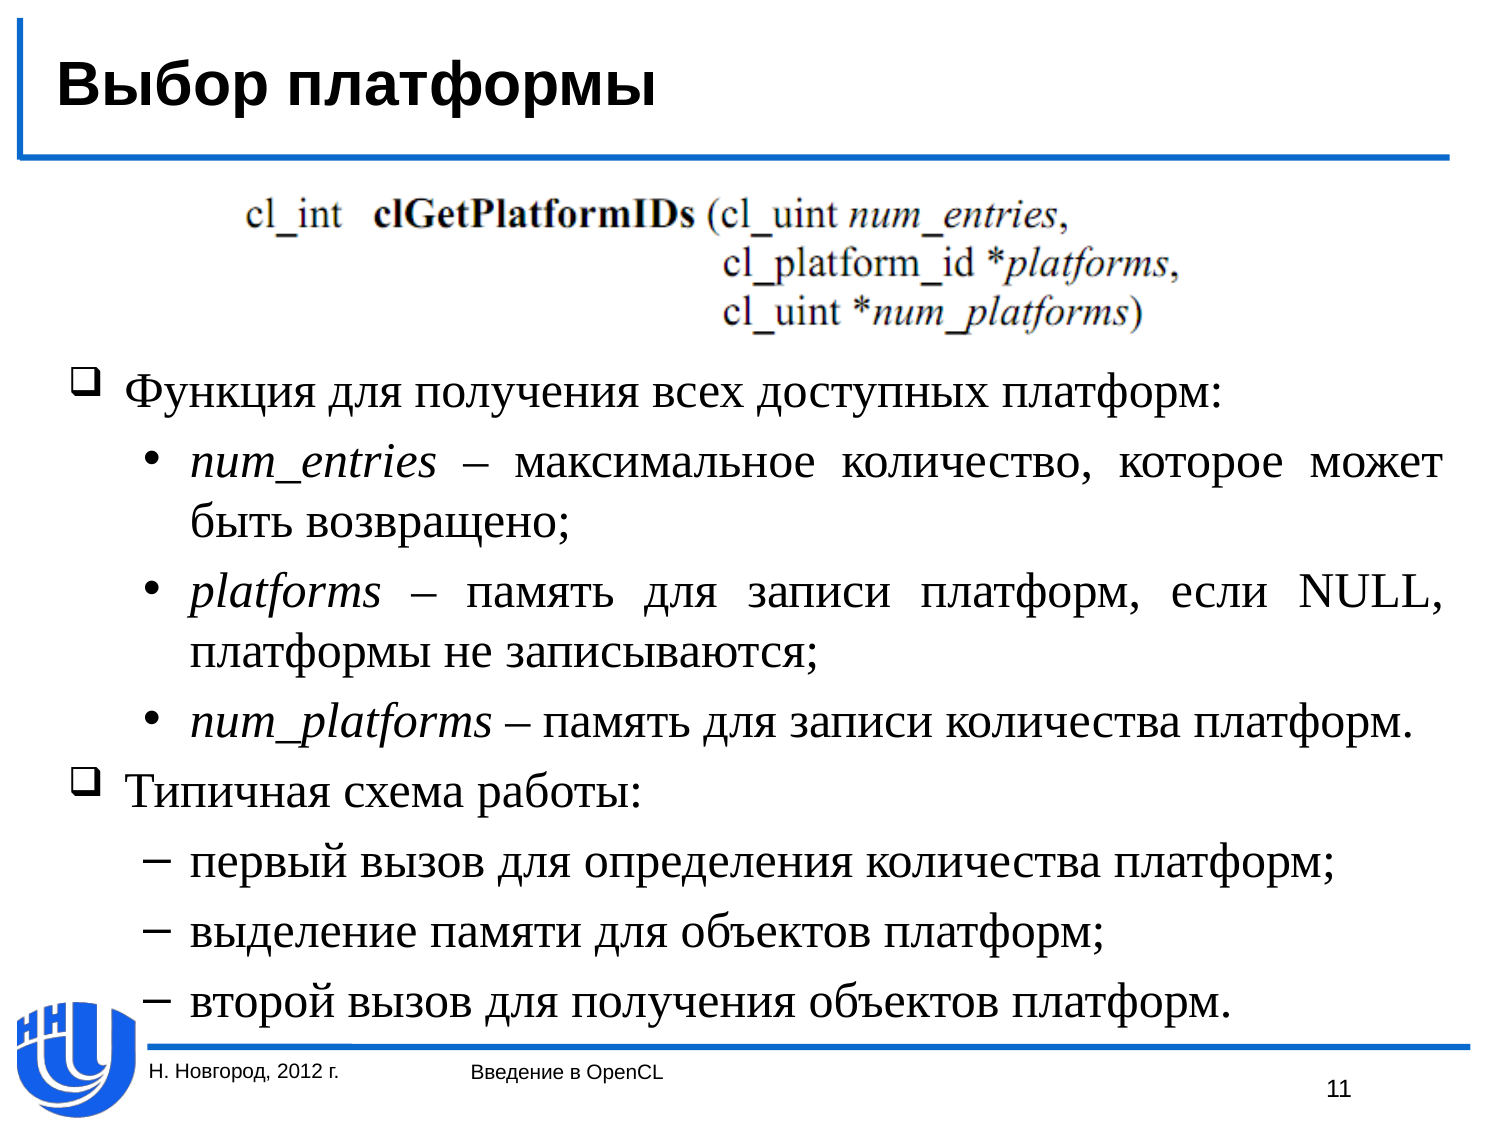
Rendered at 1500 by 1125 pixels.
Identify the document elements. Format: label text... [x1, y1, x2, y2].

picture [17, 1002, 148, 1118]
list Функция для получения всех доступных платформ: num_entries – максимальное количество, которое может быть возвращено; platforms – память для записи платформ, если NULL, платформы не записываются; num_platforms – память для записи количества платформ. Типичная схема работы: первый вызов для определения количества платформ; выделение памяти для объектов платформ; второй вызов для получения объектов платформ. [52, 349, 1459, 988]
slide_number 11 [1183, 1049, 1495, 1124]
footer Введение в OpenCL [455, 1051, 1329, 1125]
title Выбор платформы [41, 33, 1417, 127]
slide_number Н. Новгород, 2012 г. [133, 1049, 445, 1124]
picture [229, 172, 1209, 357]
